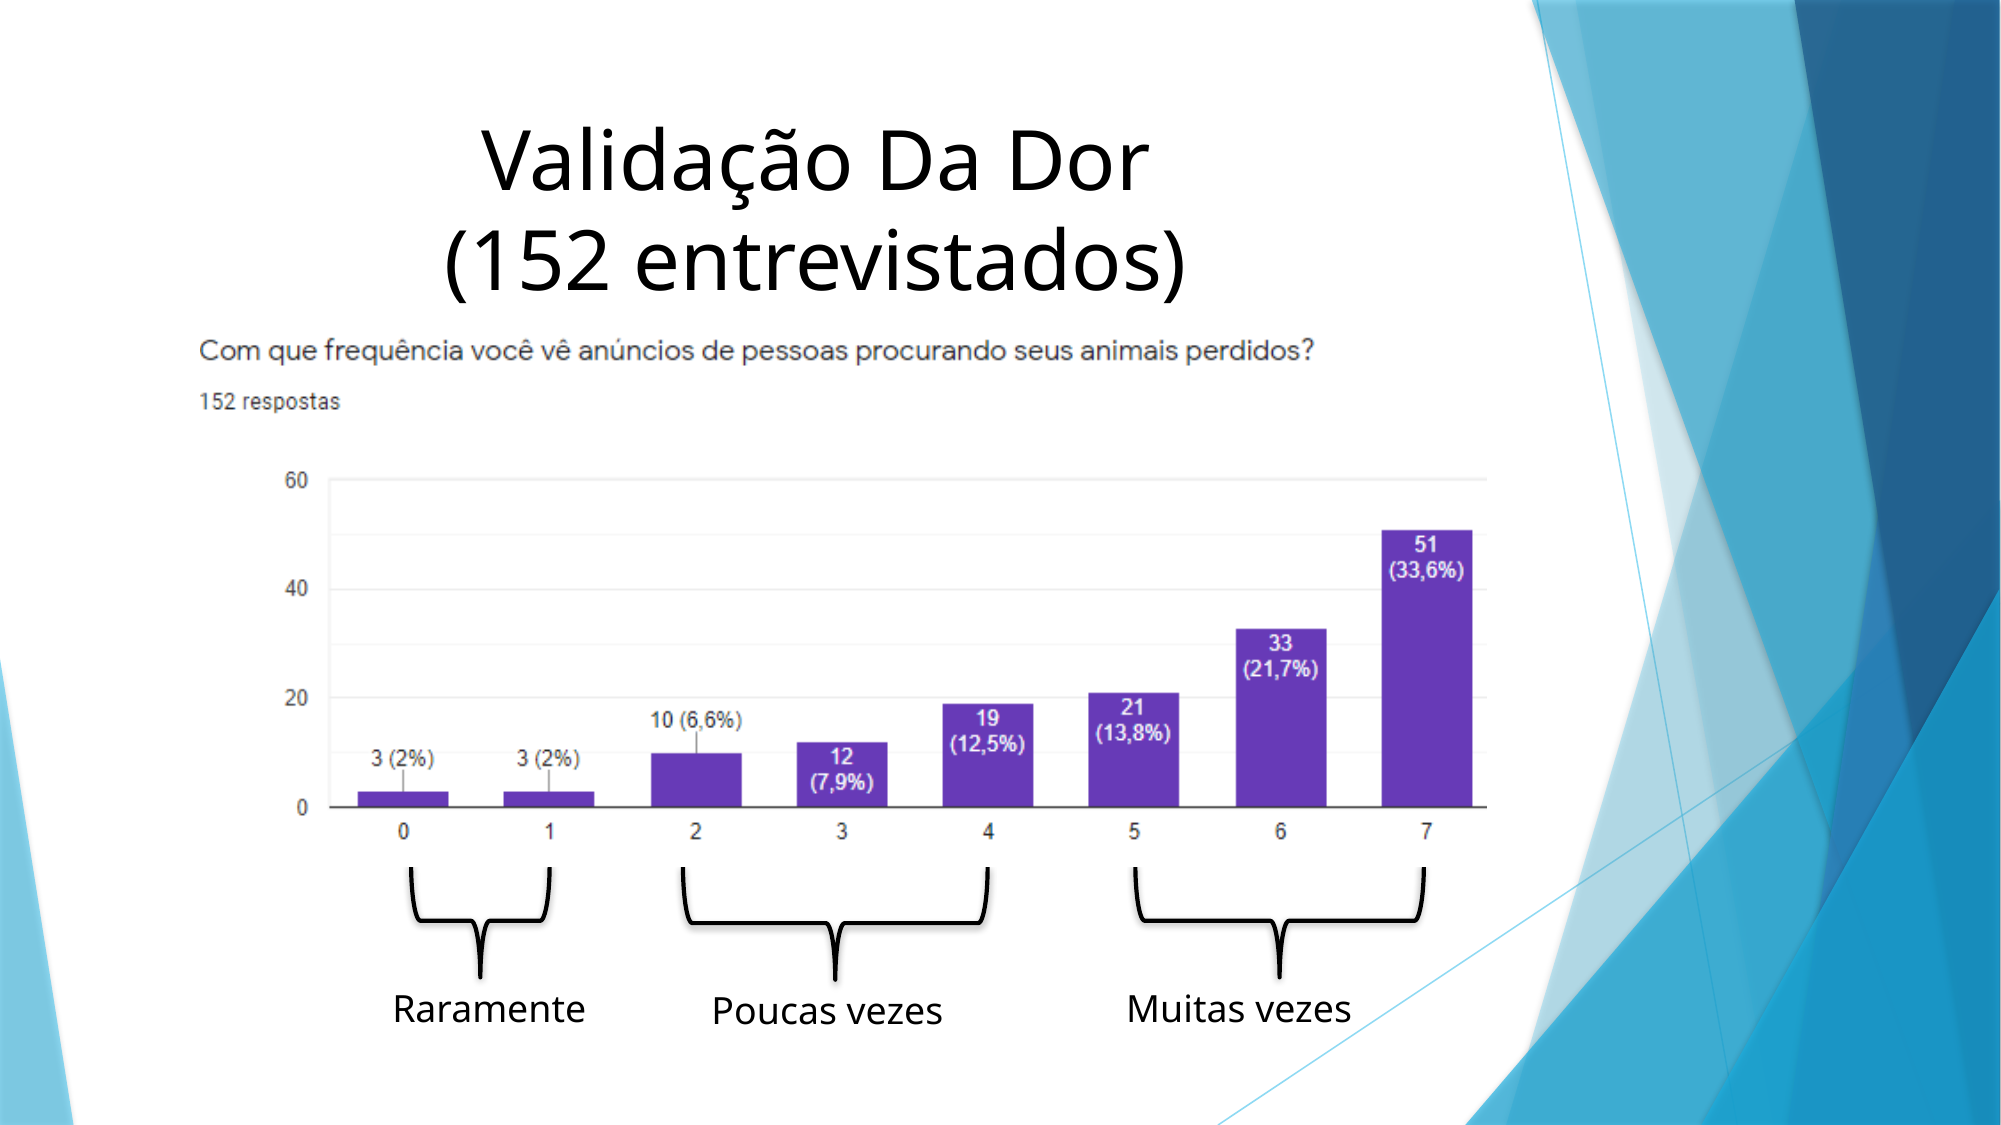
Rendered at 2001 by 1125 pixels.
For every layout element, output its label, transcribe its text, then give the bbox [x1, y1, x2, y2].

text_box Poucas vezes [696, 979, 959, 1040]
text_box [681, 876, 990, 979]
text_box Raramente [377, 977, 676, 1037]
picture [200, 332, 1488, 868]
title Validação Da Dor (152 entrevistados) [111, 99, 1522, 317]
text_box [409, 876, 552, 977]
text_box Muitas vezes [1111, 977, 1367, 1037]
text_box [1133, 876, 1426, 977]
